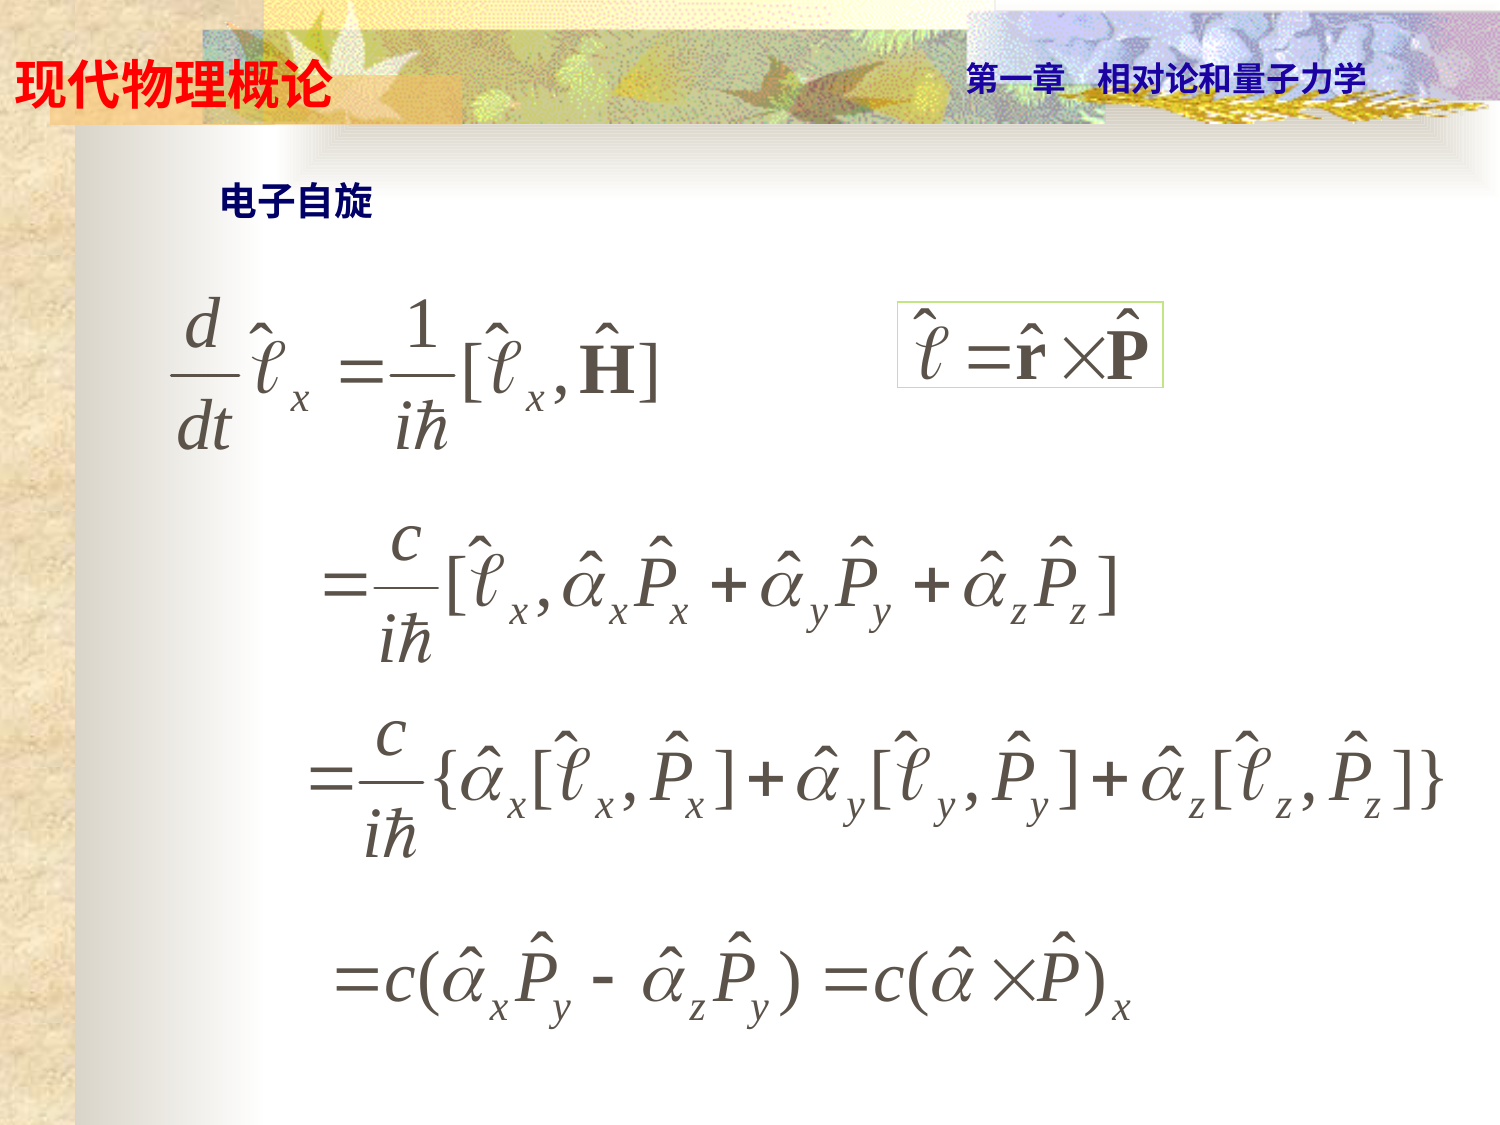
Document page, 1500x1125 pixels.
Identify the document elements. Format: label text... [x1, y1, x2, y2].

text_box 电子自旋 [203, 160, 388, 256]
picture [310, 68, 320, 75]
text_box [292, 686, 1450, 870]
picture [0, 0, 1500, 1125]
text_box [903, 294, 1158, 394]
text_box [159, 278, 668, 462]
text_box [307, 491, 1129, 675]
table_header [898, 303, 903, 387]
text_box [318, 916, 1140, 1041]
table_header [1158, 303, 1162, 387]
